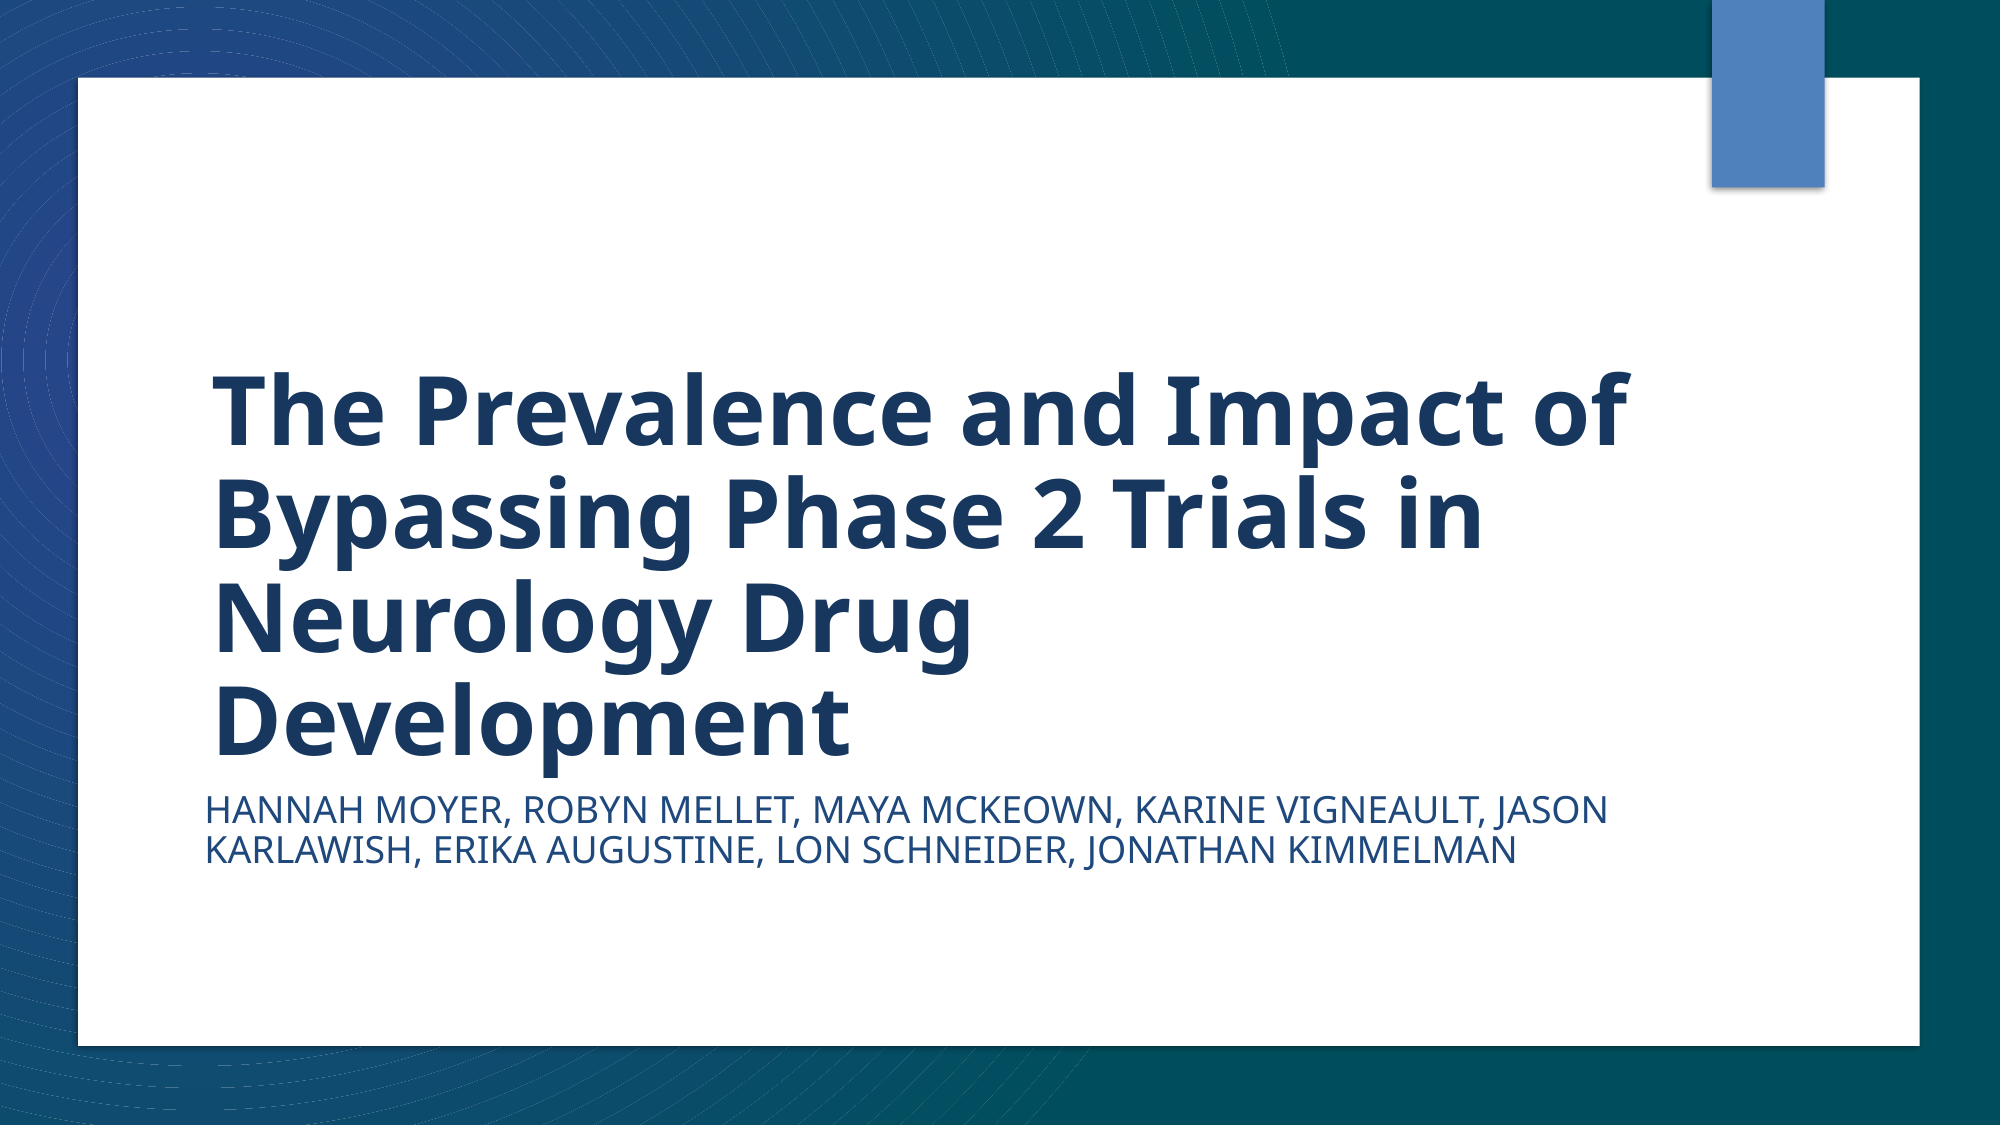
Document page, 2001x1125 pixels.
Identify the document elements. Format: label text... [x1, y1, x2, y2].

text_box [1711, 0, 1825, 188]
title The Prevalence and Impact of Bypassing Phase 2 Trials in Neurology Drug Development [196, 344, 1645, 784]
subtitle Hannah Moyer, Robyn Mellet, Maya McKeown, Karine Vigneault, Jason Karlawish, Erika Augustine, Lon Schneider, Jonathan Kimmelman [189, 783, 1638, 925]
text_box [77, 77, 1920, 1047]
text_box [0, 0, 2000, 1125]
